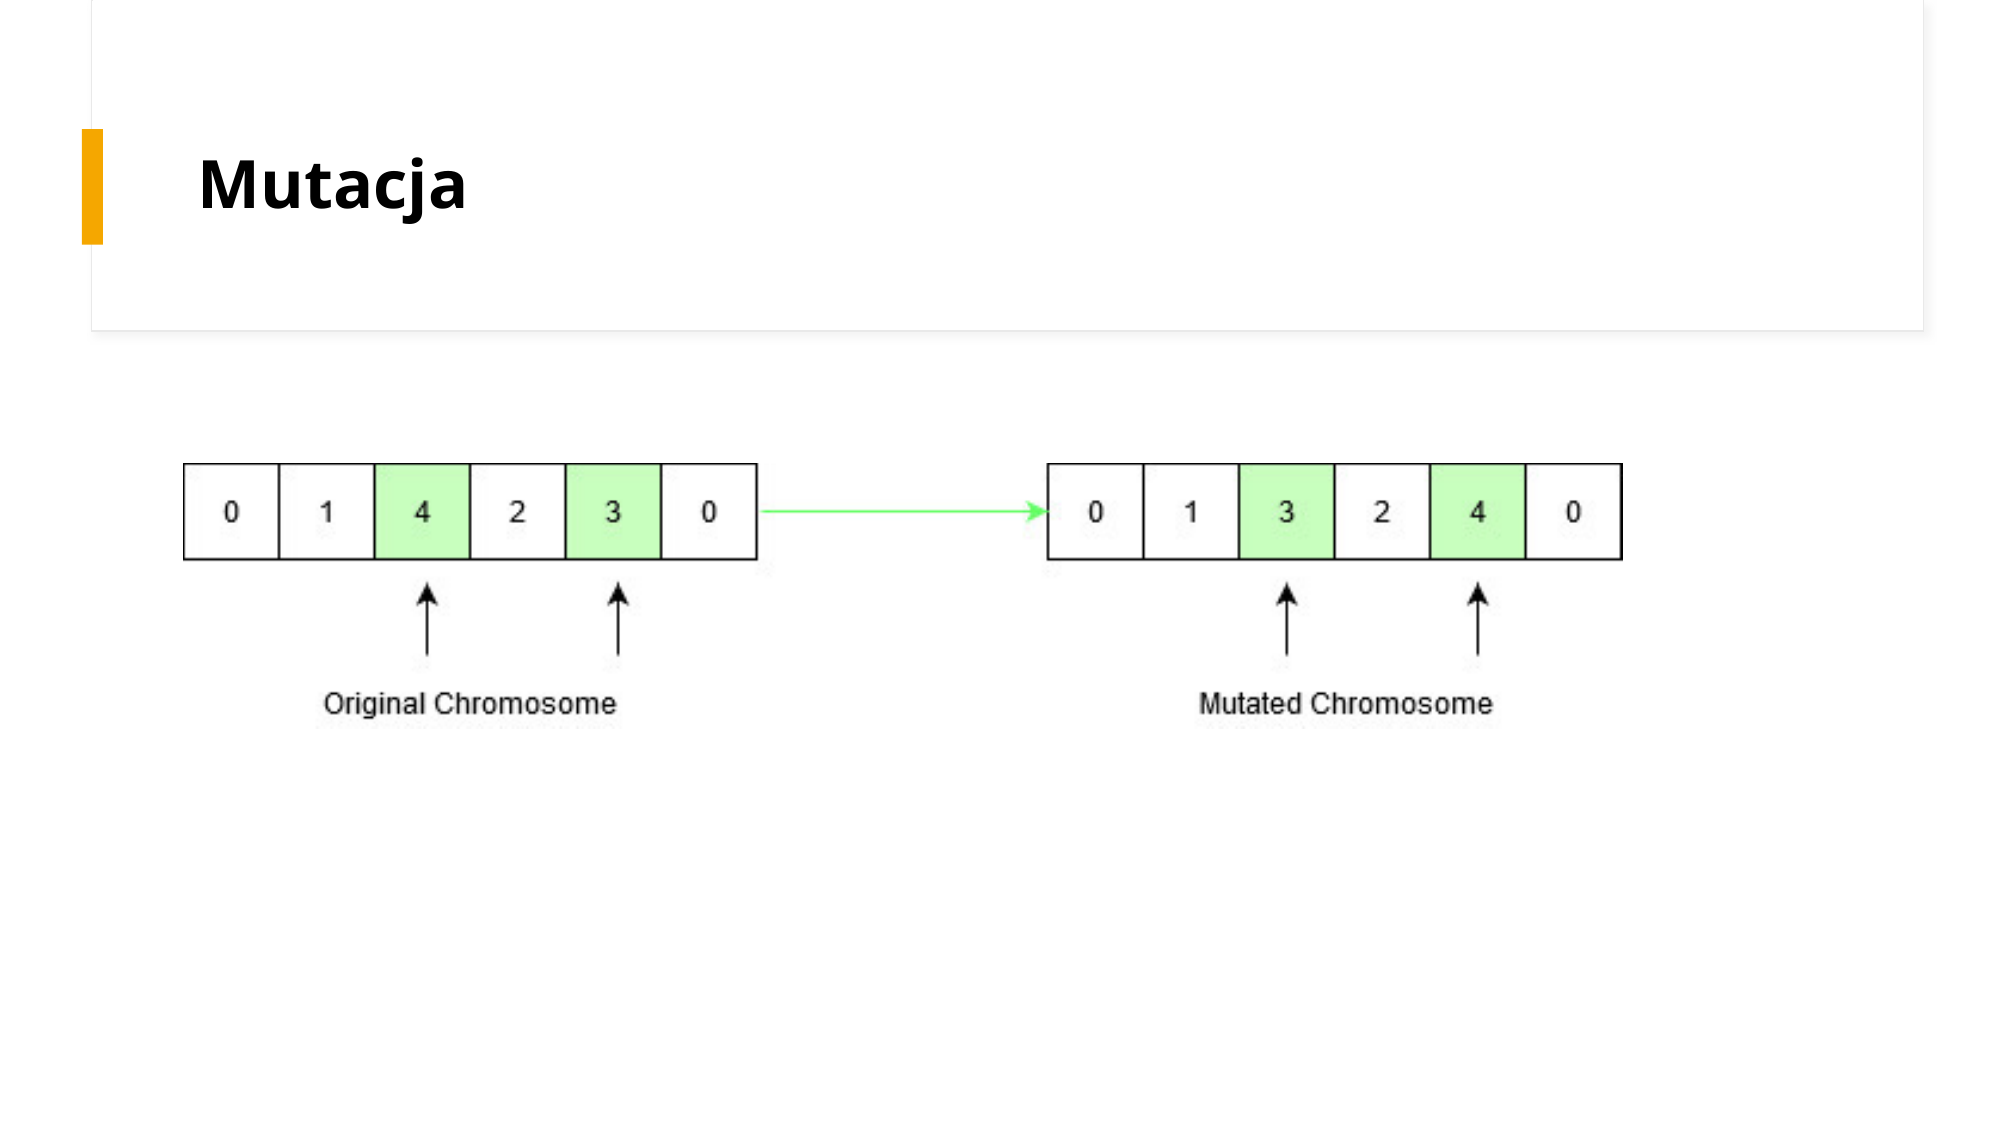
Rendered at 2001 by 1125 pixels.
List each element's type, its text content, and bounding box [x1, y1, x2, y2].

title Mutacja [183, 90, 1851, 284]
picture [182, 463, 1623, 729]
